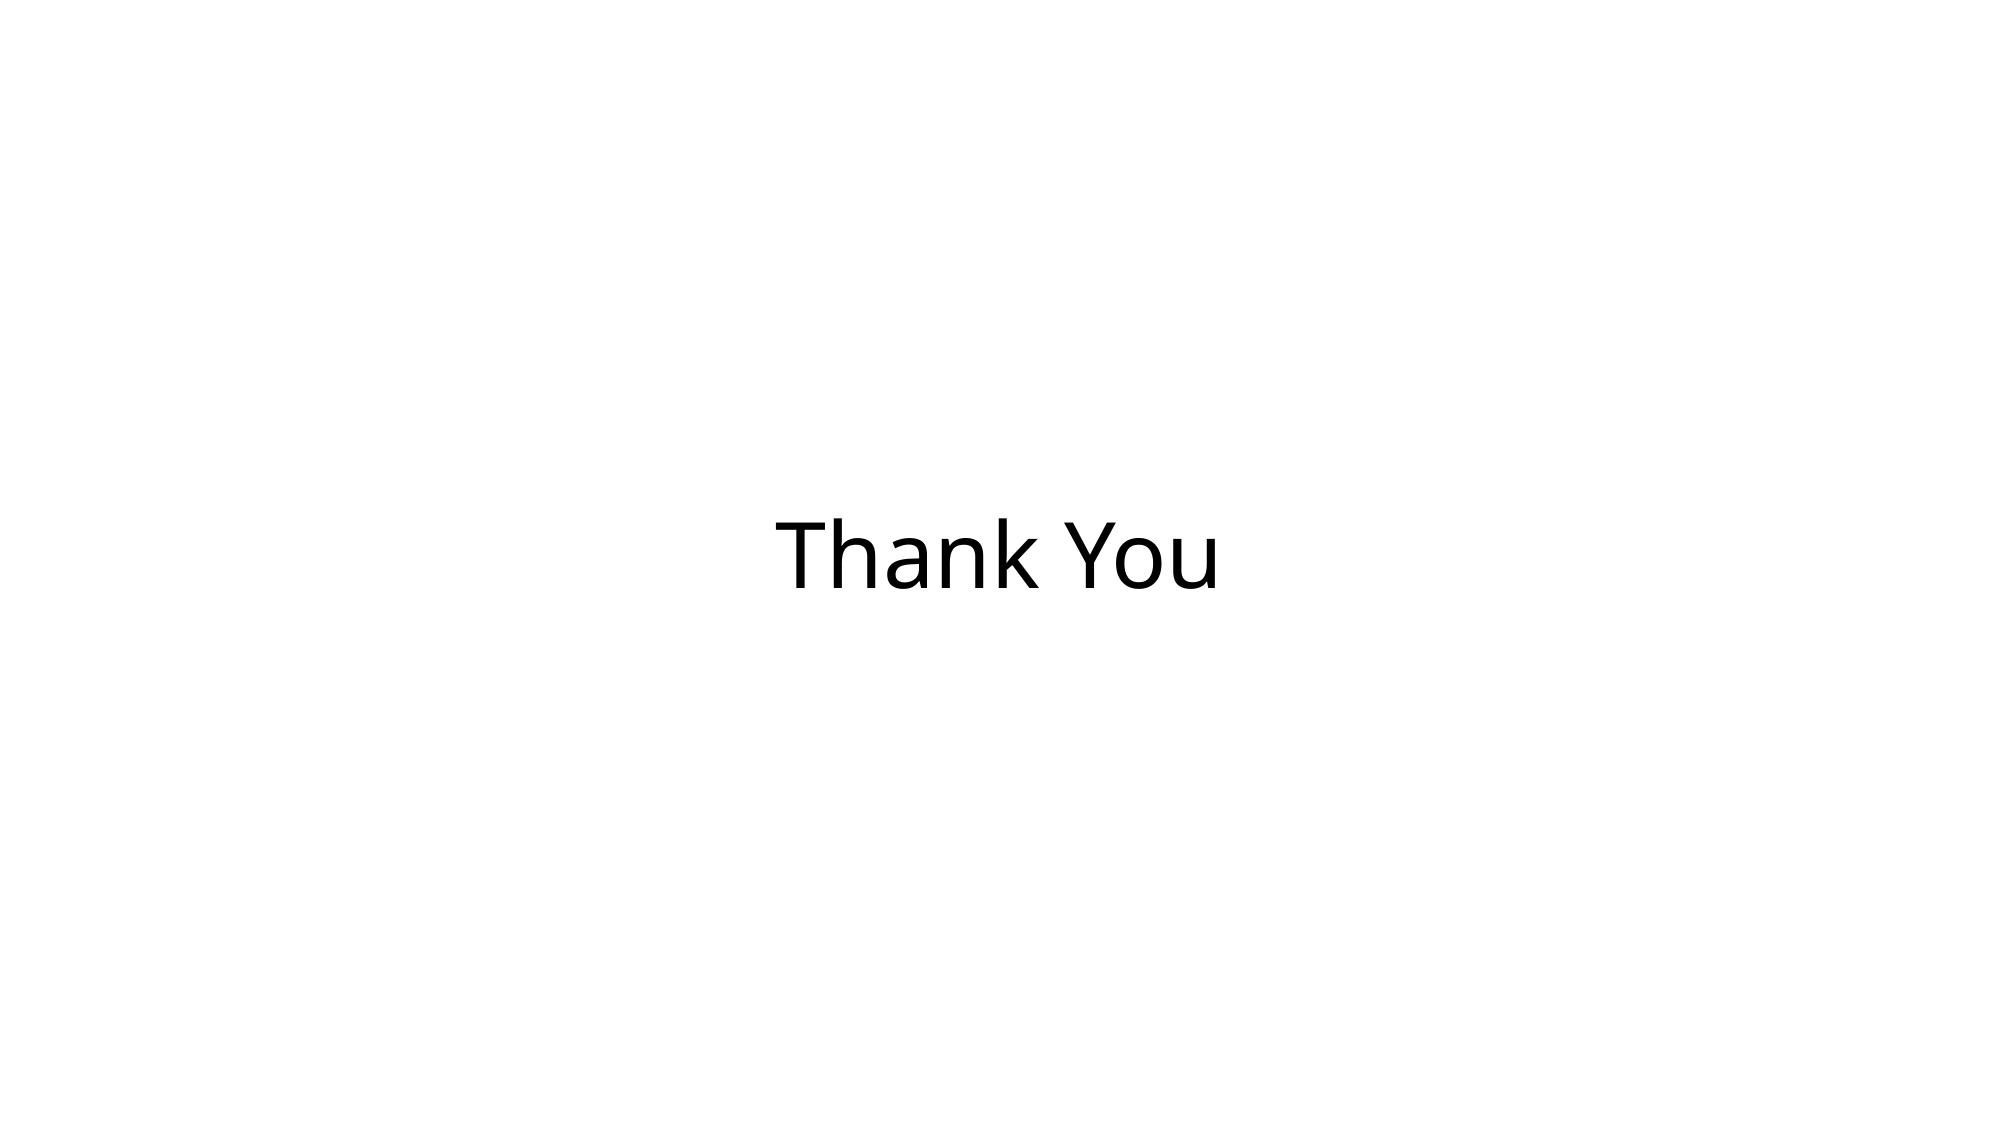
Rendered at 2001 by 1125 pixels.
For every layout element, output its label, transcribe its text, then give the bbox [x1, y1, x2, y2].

title Thank You [137, 59, 1863, 1059]
